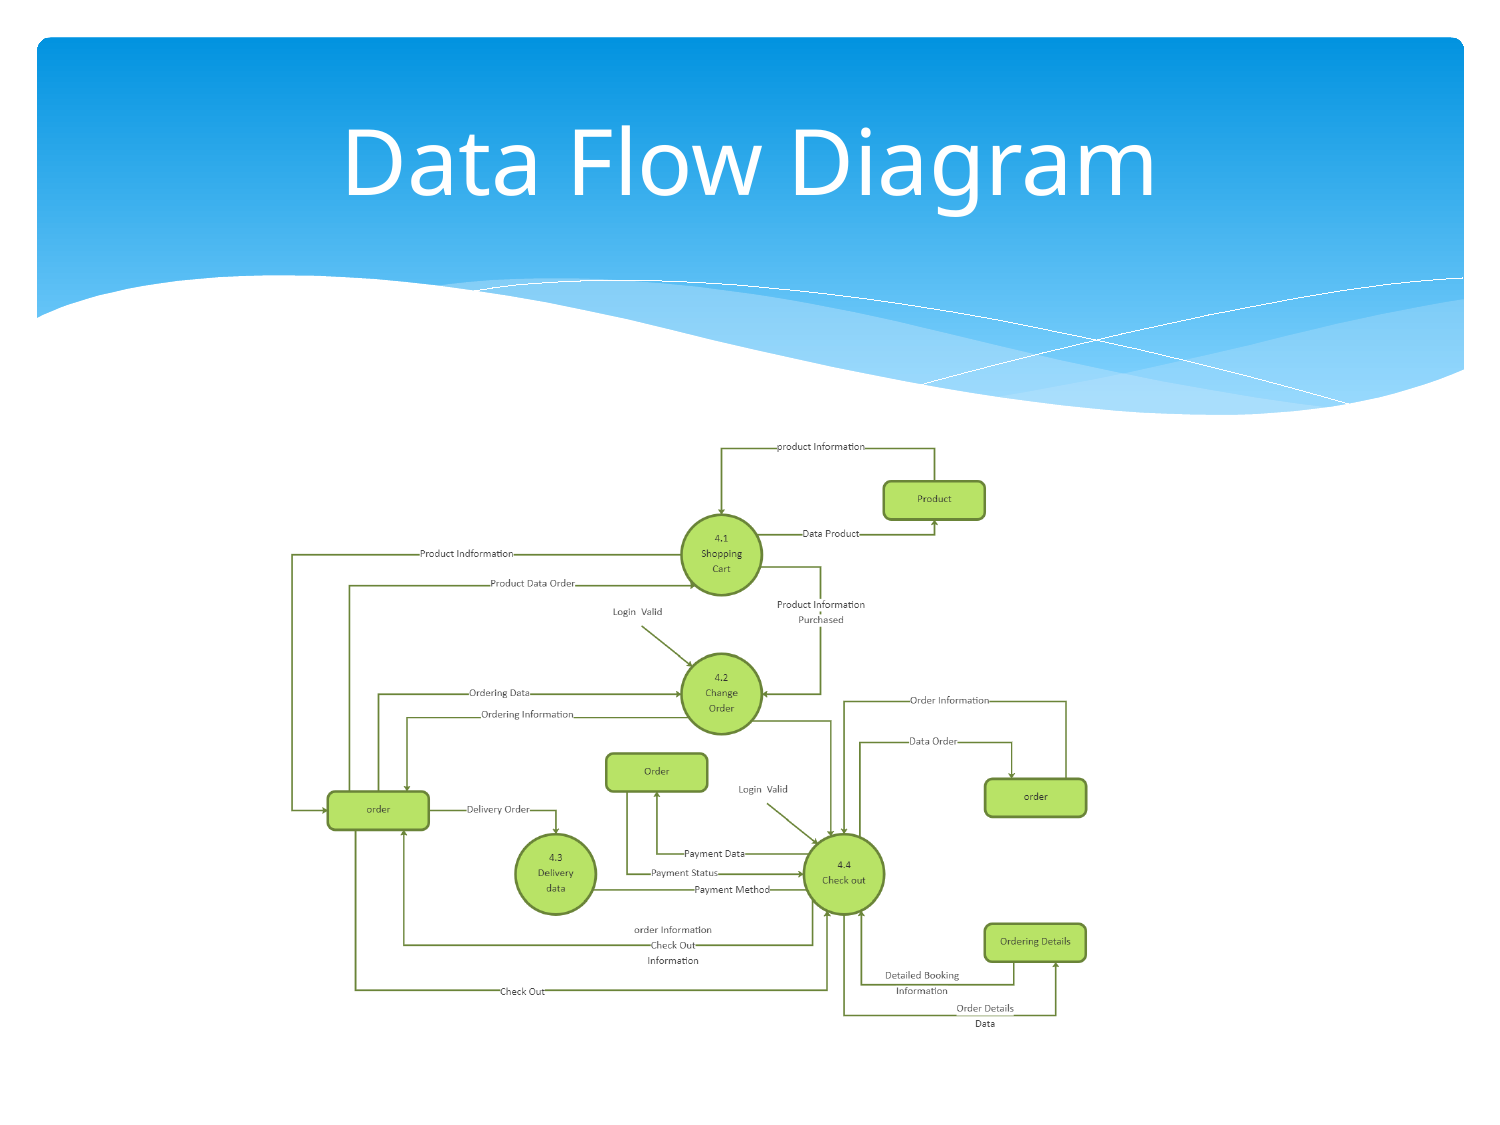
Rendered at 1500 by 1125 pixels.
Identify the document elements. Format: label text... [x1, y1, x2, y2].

title Data Flow Diagram [75, 55, 1425, 261]
picture [262, 412, 1113, 1064]
